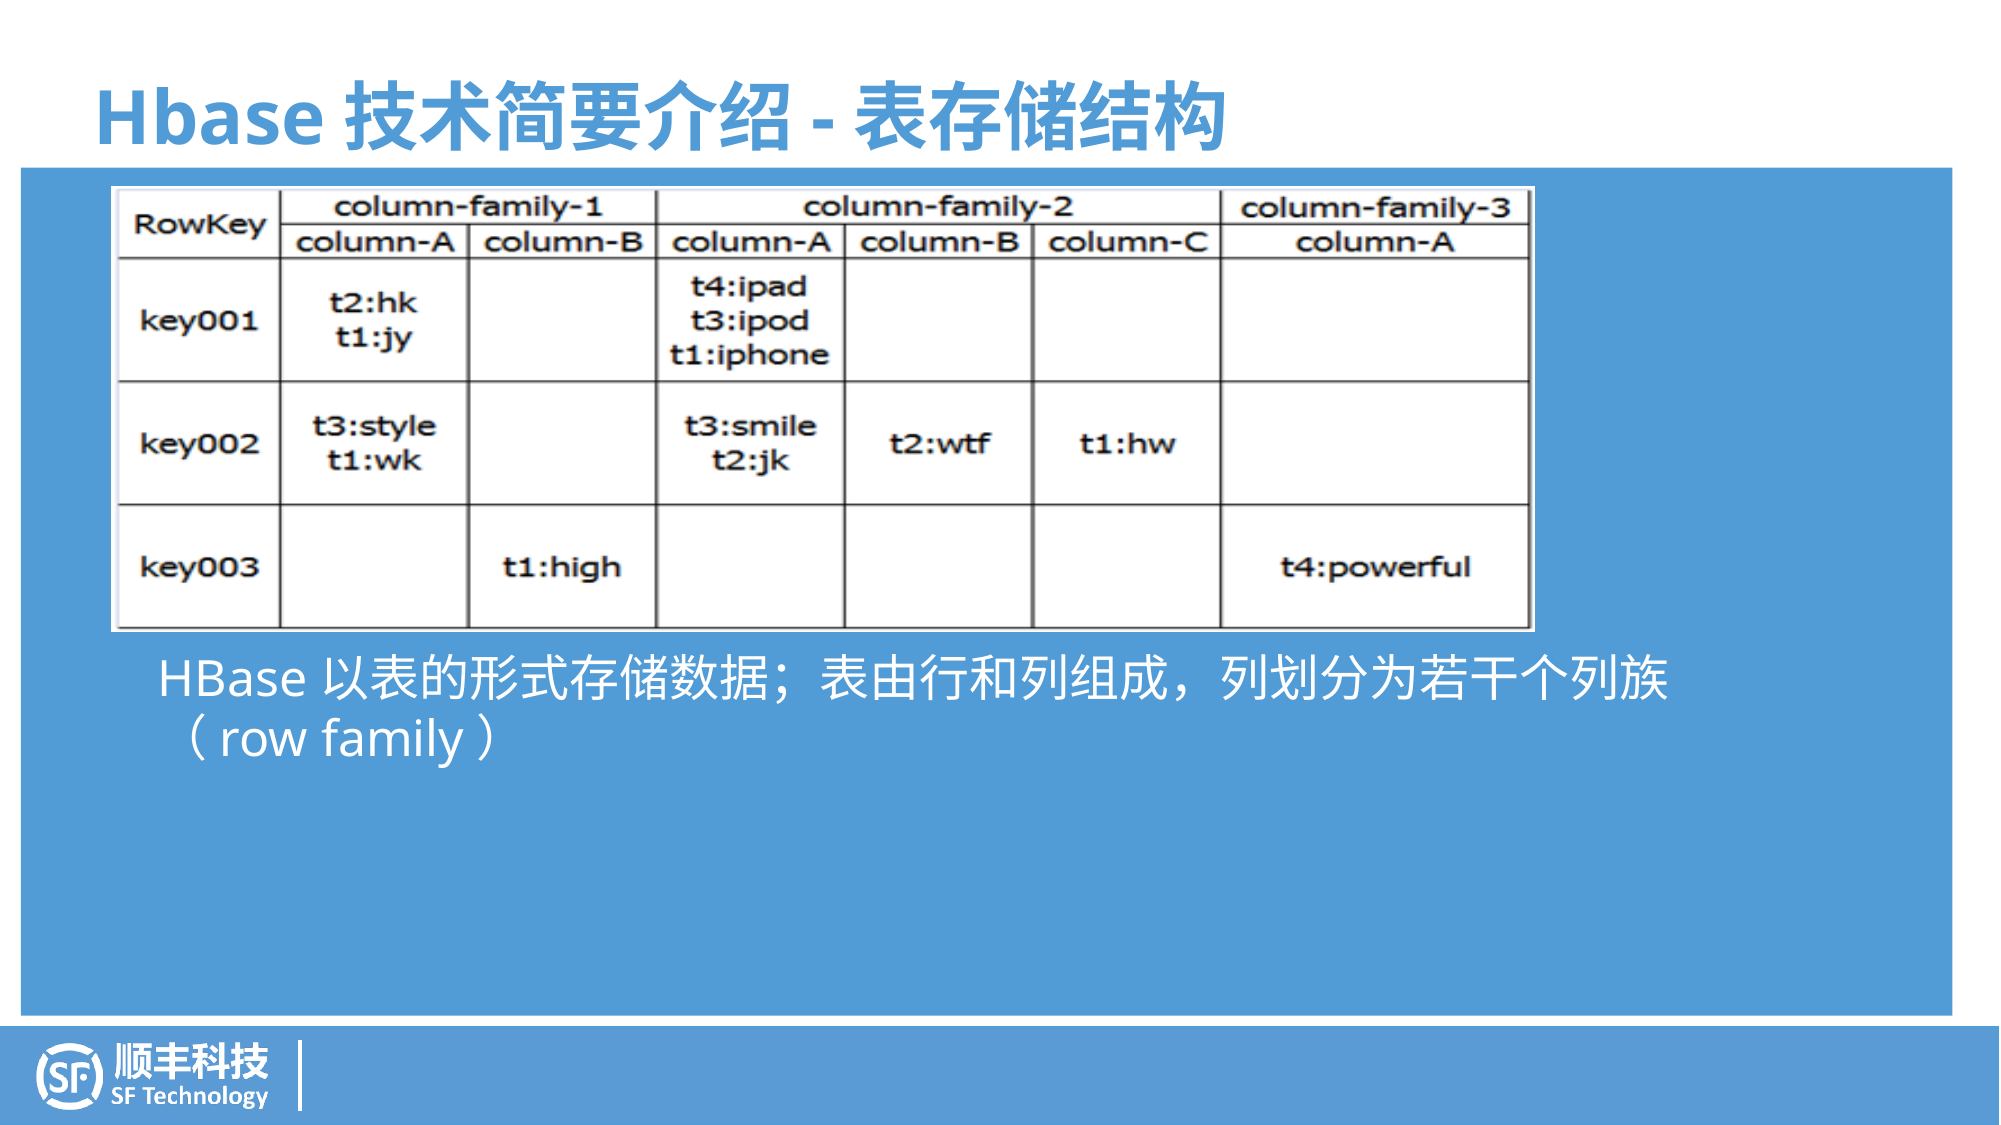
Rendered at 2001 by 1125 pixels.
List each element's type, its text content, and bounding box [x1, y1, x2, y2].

text_box HBase以表的形式存储数据；表由行和列组成，列划分为若干个列族（row family） [143, 638, 1787, 774]
text_box [20, 167, 1954, 1017]
picture [34, 1025, 292, 1125]
text_box Hbase技术简要介绍-表存储结构 [79, 61, 1298, 167]
picture [111, 186, 1535, 633]
